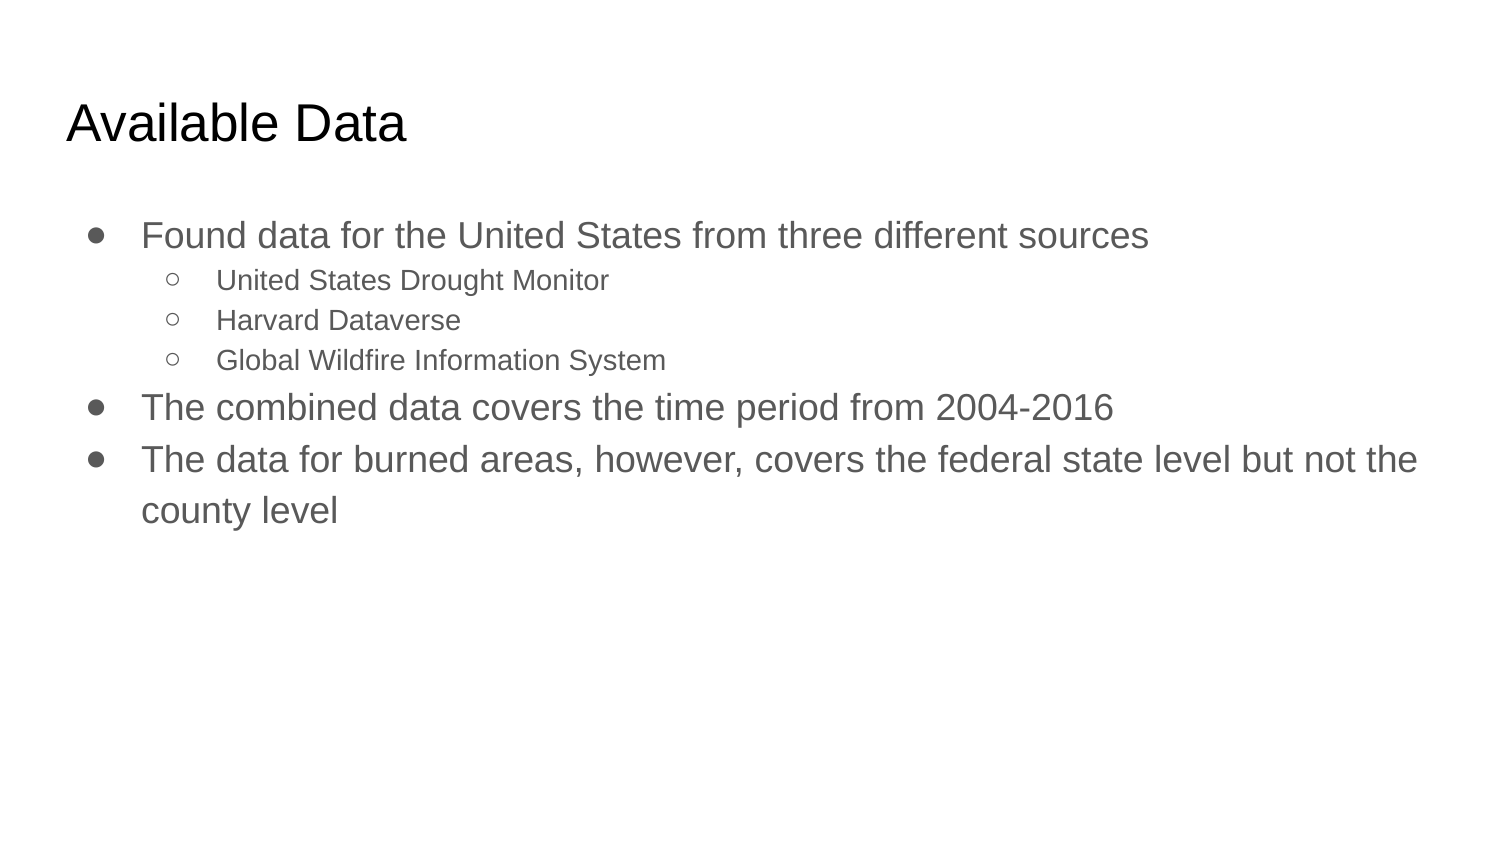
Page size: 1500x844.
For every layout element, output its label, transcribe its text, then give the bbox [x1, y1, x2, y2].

title Available Data [51, 72, 1449, 167]
list Found data for the United States from three different sources United States Drought Monitor Harvard Dataverse Global Wildfire Information System The combined data covers the time period from 2004-2016 The data for burned areas, however, covers the federal state level but not the county level [51, 189, 1449, 750]
